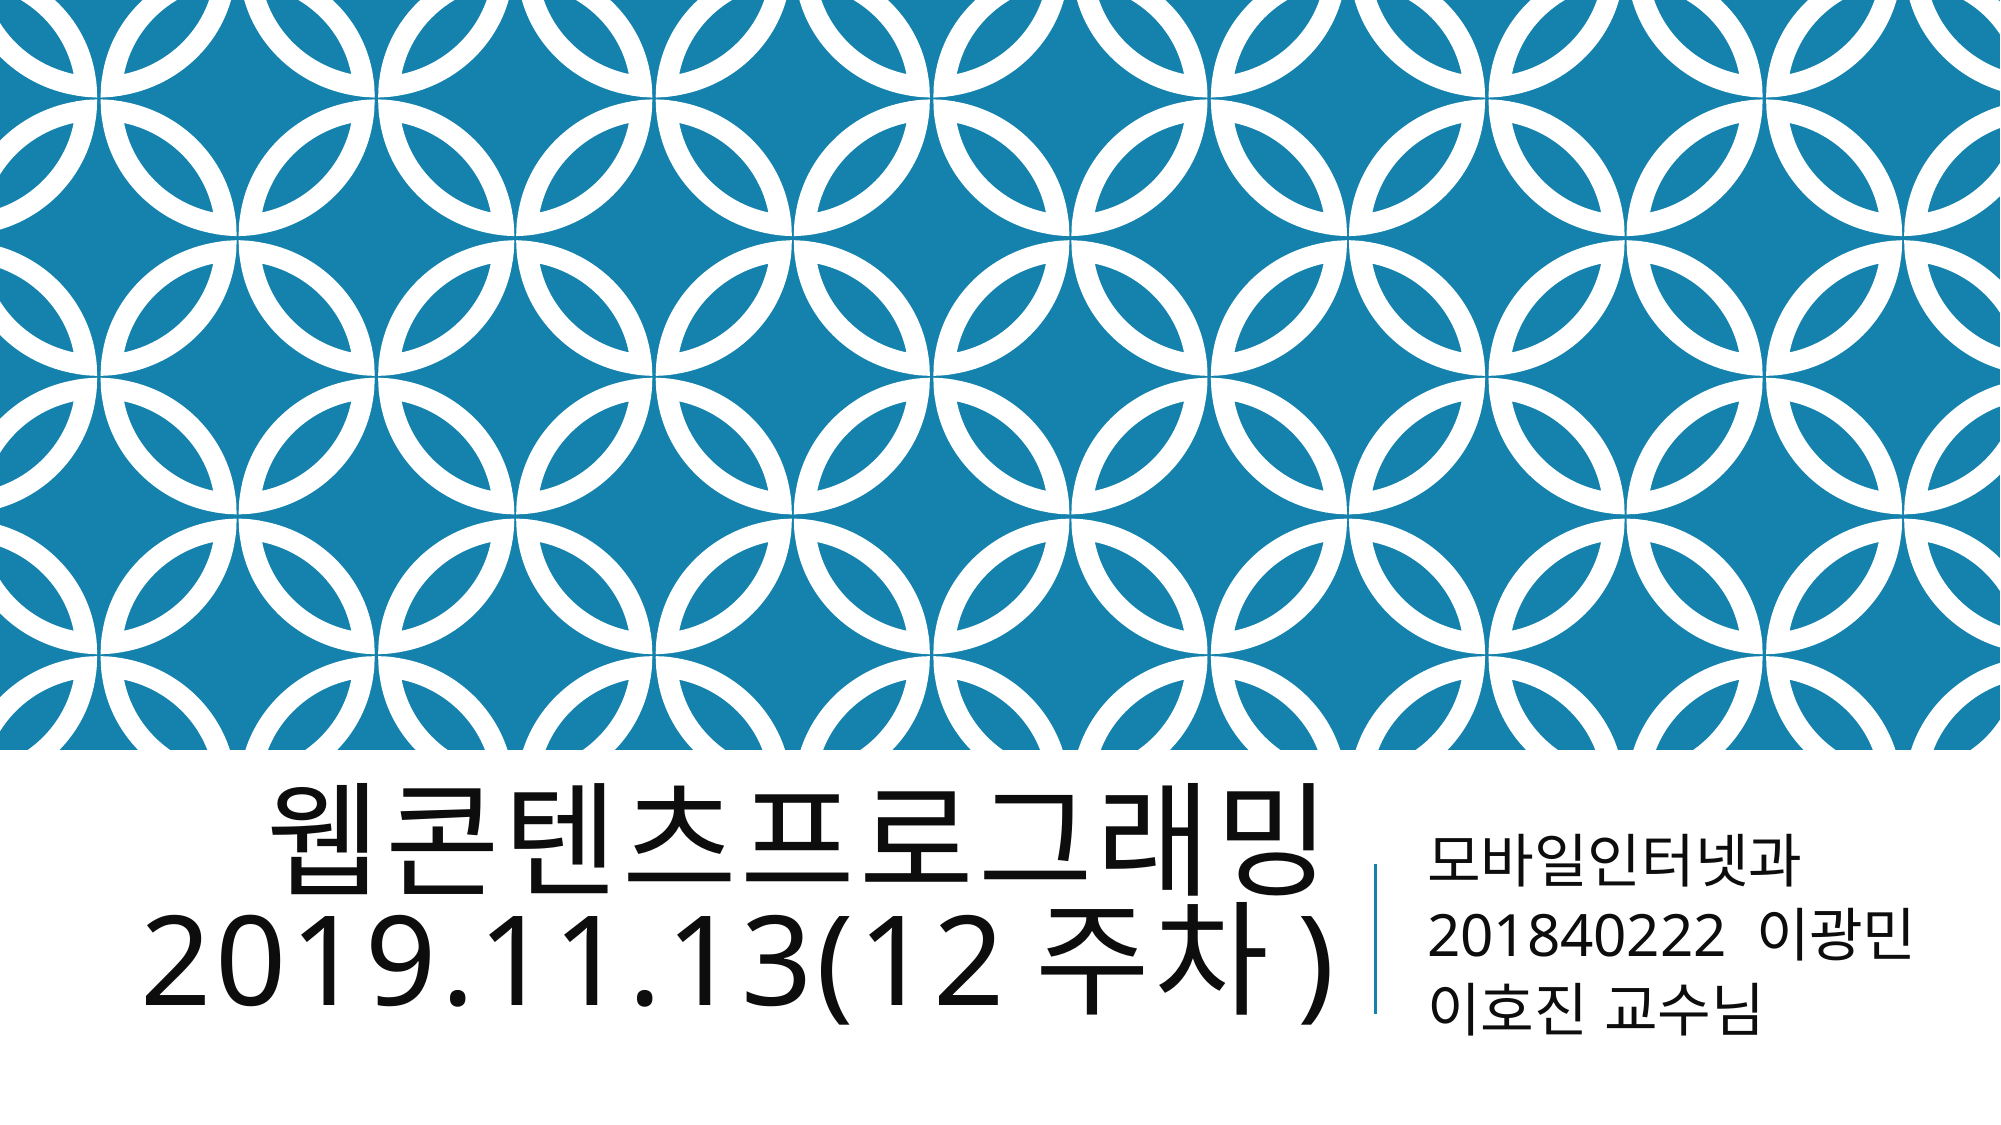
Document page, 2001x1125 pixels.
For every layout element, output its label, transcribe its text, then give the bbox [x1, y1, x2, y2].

subtitle 모바일인터넷과 201840222 이광민 이호진 교수님 [1412, 813, 1938, 1054]
title 웹콘텐츠프로그래밍 2019.11.13(12주차) [75, 758, 1350, 1062]
